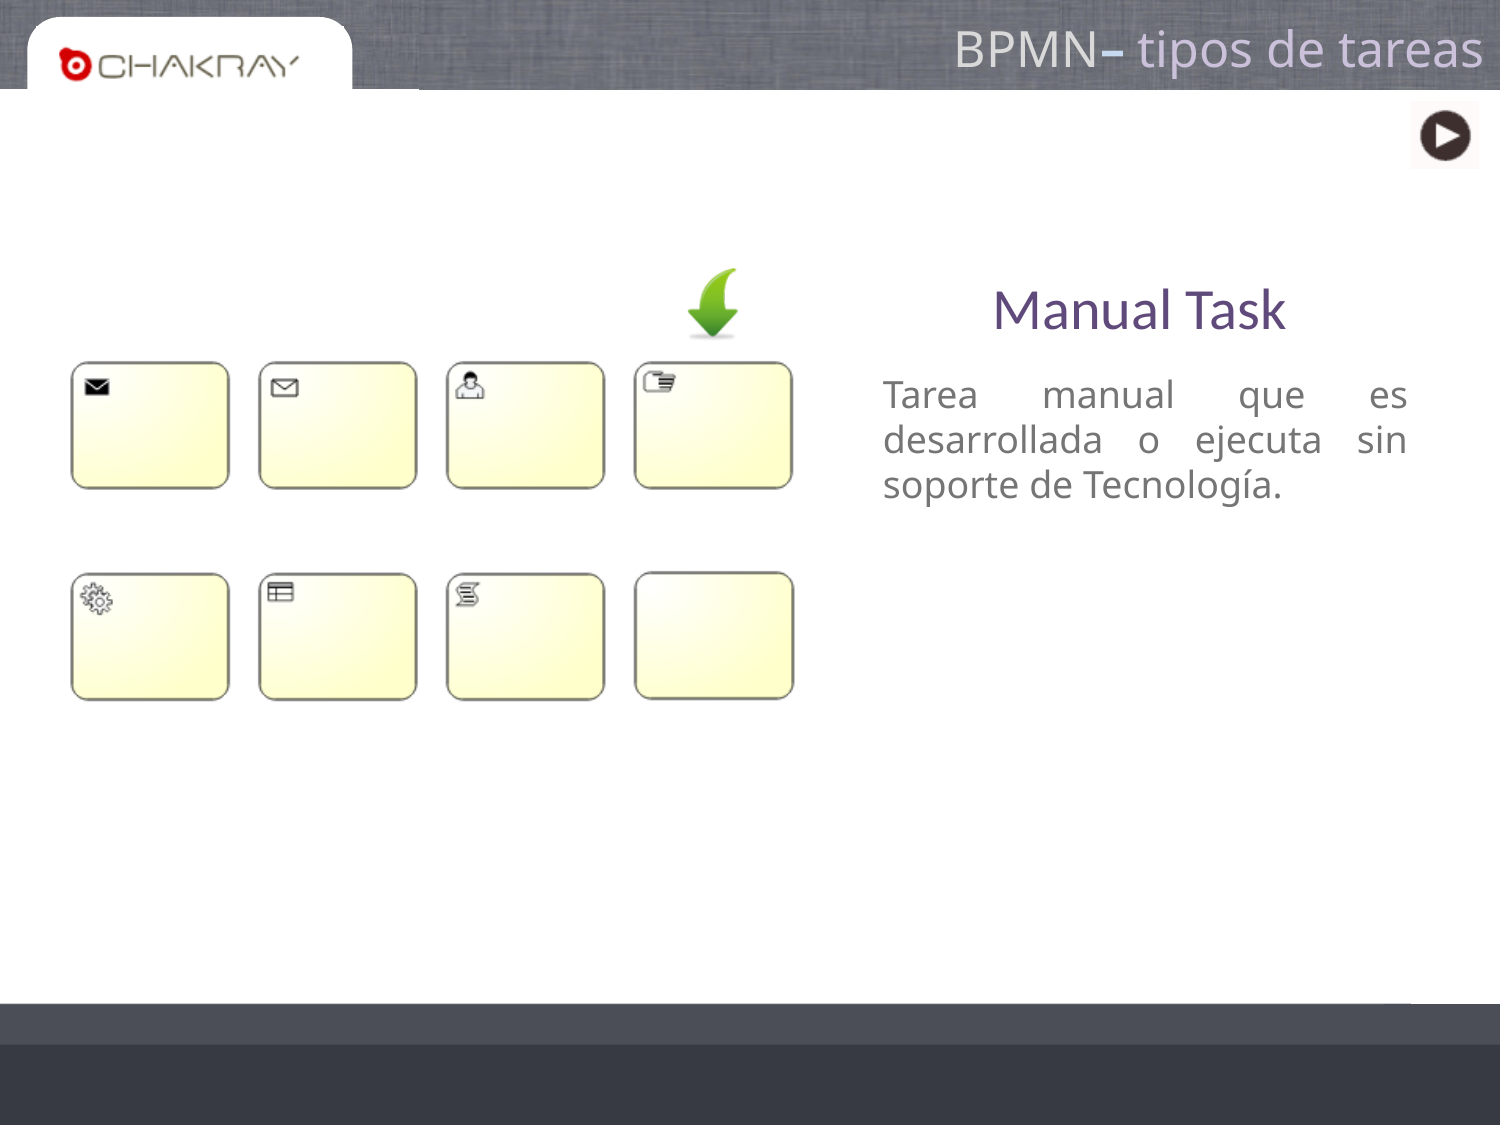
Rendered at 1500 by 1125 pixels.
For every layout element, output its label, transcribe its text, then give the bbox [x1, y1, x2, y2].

text_box Manual Task [927, 264, 1353, 349]
picture [40, 266, 820, 729]
picture [0, 0, 1500, 114]
text_box BPMN– tipos de tareas [372, 11, 1500, 84]
picture [0, 1001, 1500, 1125]
picture [1411, 101, 1479, 170]
text_box Tarea manual que es desarrollada o ejecuta sin soporte de Tecnología. [868, 363, 1423, 514]
